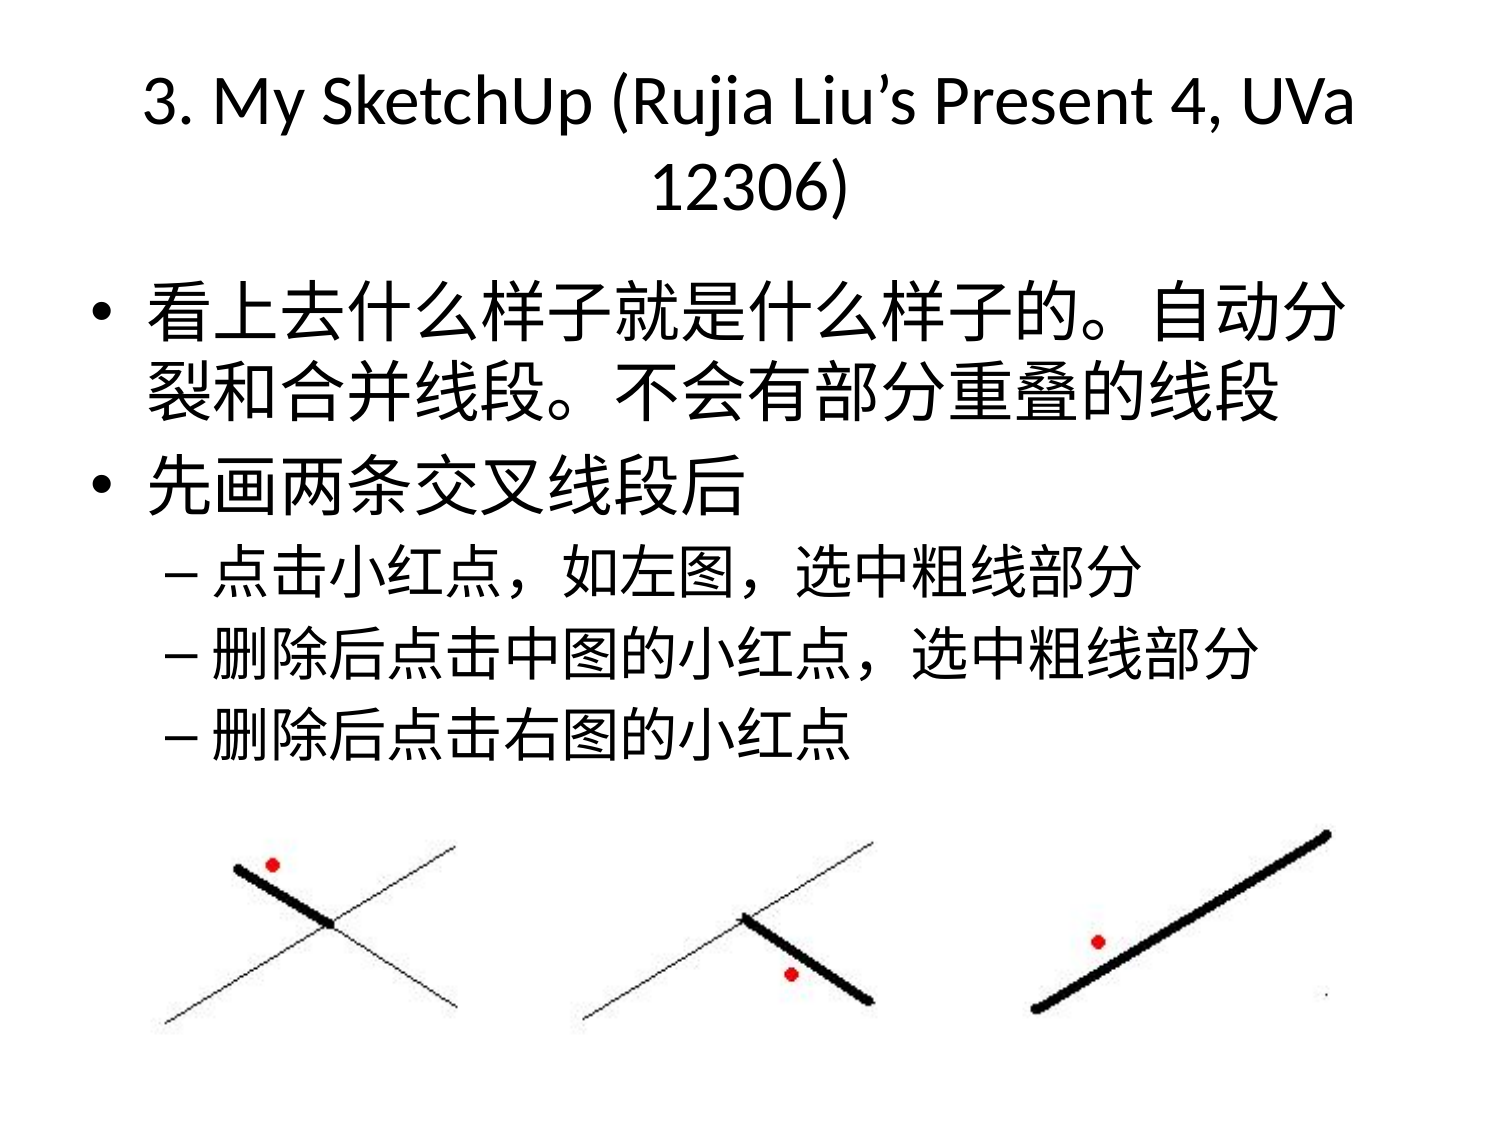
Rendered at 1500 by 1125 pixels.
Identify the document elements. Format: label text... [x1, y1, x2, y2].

list 看上去什么样子就是什么样子的。自动分裂和合并线段。不会有部分重叠的线段 先画两条交叉线段后 点击小红点，如左图，选中粗线部分 删除后点击中图的小红点，选中粗线部分 删除后点击右图的小红点 [75, 262, 1425, 1005]
picture [135, 808, 1337, 1055]
title 3. My SketchUp (Rujia Liu’s Present 4, UVa 12306) [75, 45, 1425, 233]
